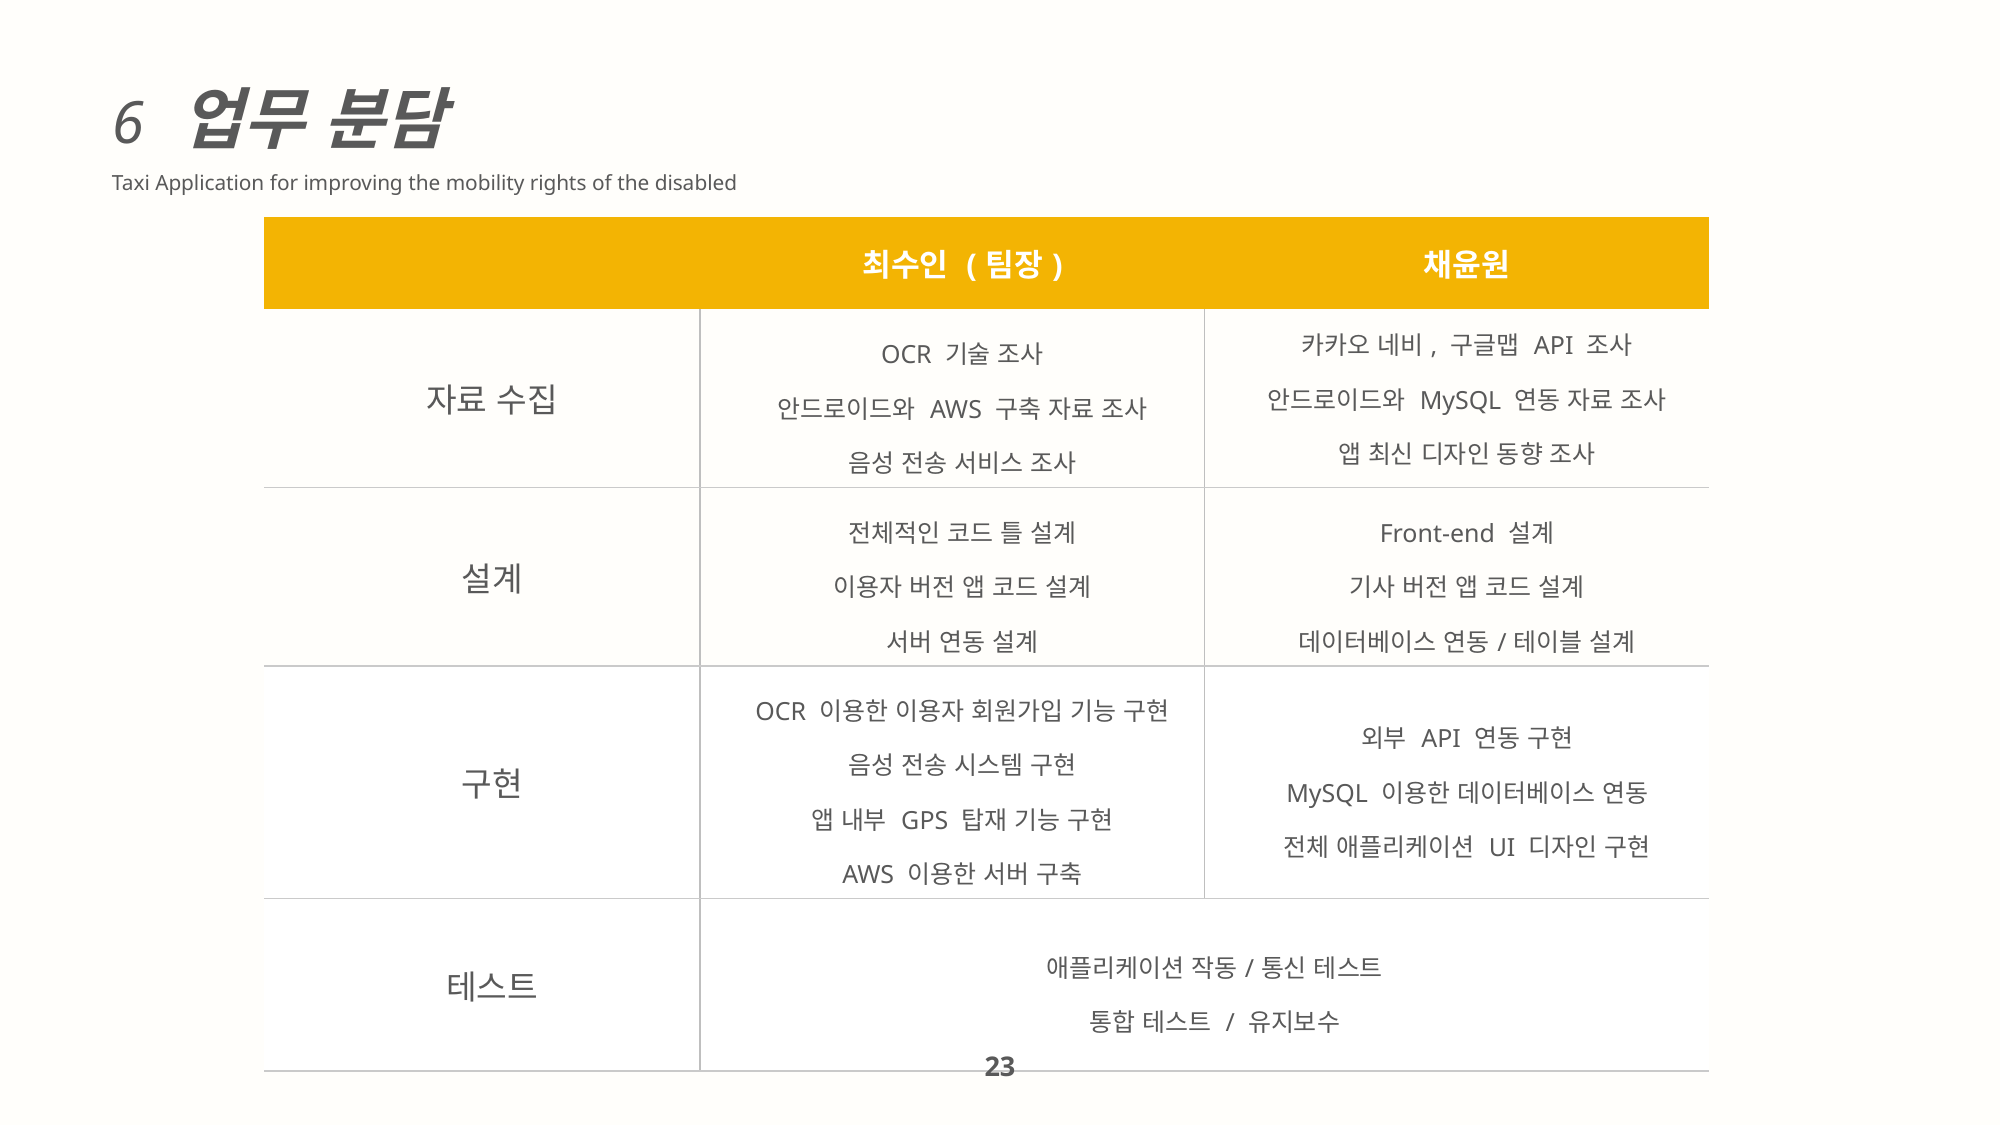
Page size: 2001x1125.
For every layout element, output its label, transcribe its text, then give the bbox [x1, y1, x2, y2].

table_cell 설계 [264, 488, 699, 665]
table_cell 전체적인 코드 틀 설계 이용자 버전 앱 코드 설계 서버 연동 설계 [701, 488, 1204, 665]
table_cell 테스트 [264, 899, 699, 1042]
table_cell OCR 기술 조사 안드로이드와 AWS 구축 자료 조사 음성 전송 서비스 조사 [701, 309, 1204, 487]
table_cell OCR 이용한 이용자 회원가입 기능 구현 음성 전송 시스템 구현 앱 내부 GPS 탑재 기능 구현 AWS 이용한 서버 구축 [701, 667, 1204, 898]
table_header [264, 217, 700, 309]
table_cell Front-end 설계 기사 버전 앱 코드 설계 데이터베이스 연동/테이블 설계 [1205, 488, 1709, 665]
text_box 23 [0, 1042, 2000, 1090]
table_cell 애플리케이션 작동/통신 테스트 통합 테스트 / 유지보수 [701, 899, 1709, 1042]
table_cell 구현 [264, 667, 699, 898]
table_header 최수인 (팀장) [700, 217, 1205, 309]
table_cell 외부 API 연동 구현 MySQL 이용한 데이터베이스 연동 전체 애플리케이션 UI 디자인 구현 [1205, 667, 1709, 898]
text_box 6 업무 분담 Taxi Application for improving the mobility rights of the disabled [97, 29, 1098, 202]
table_cell 자료 수집 [264, 309, 699, 487]
table_header 채윤원 [1205, 217, 1709, 309]
table_cell 카카오 네비, 구글맵 API 조사 안드로이드와 MySQL 연동 자료 조사 앱 최신 디자인 동향 조사 [1205, 309, 1709, 487]
